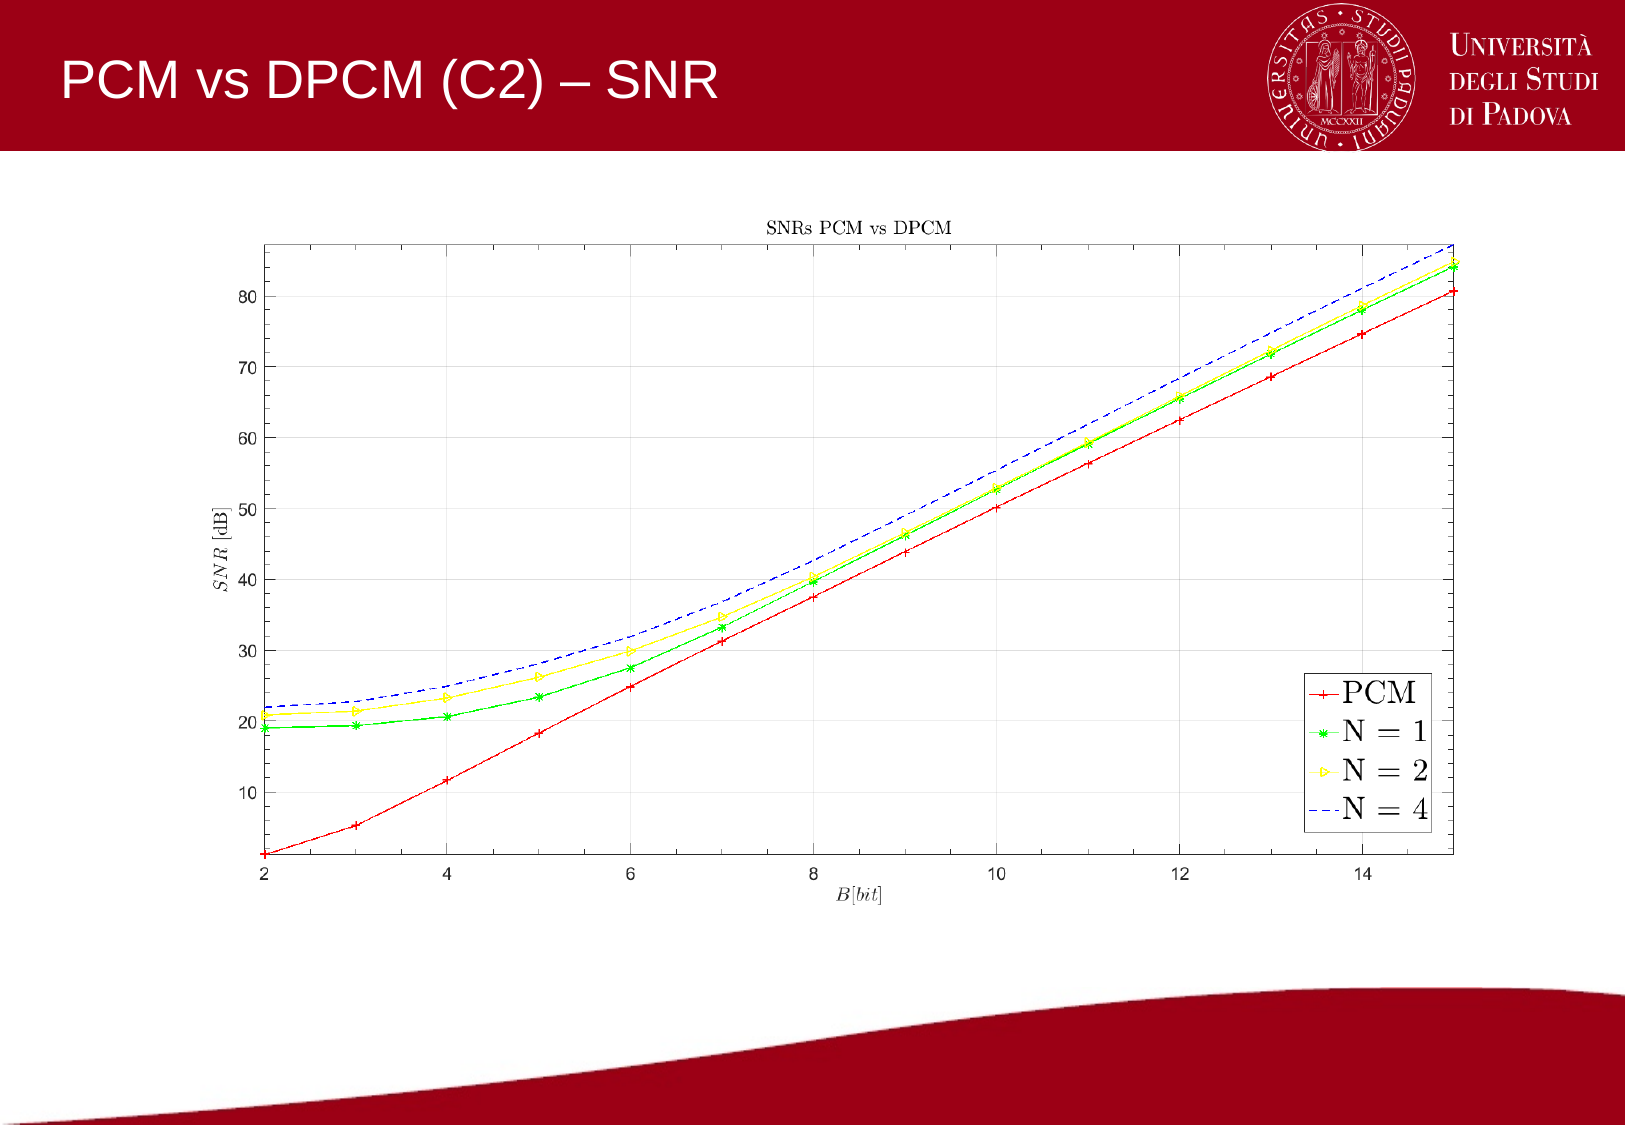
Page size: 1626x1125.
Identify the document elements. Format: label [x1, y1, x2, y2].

picture [0, 987, 1625, 1125]
picture [0, 0, 1625, 154]
picture [64, 188, 1600, 937]
